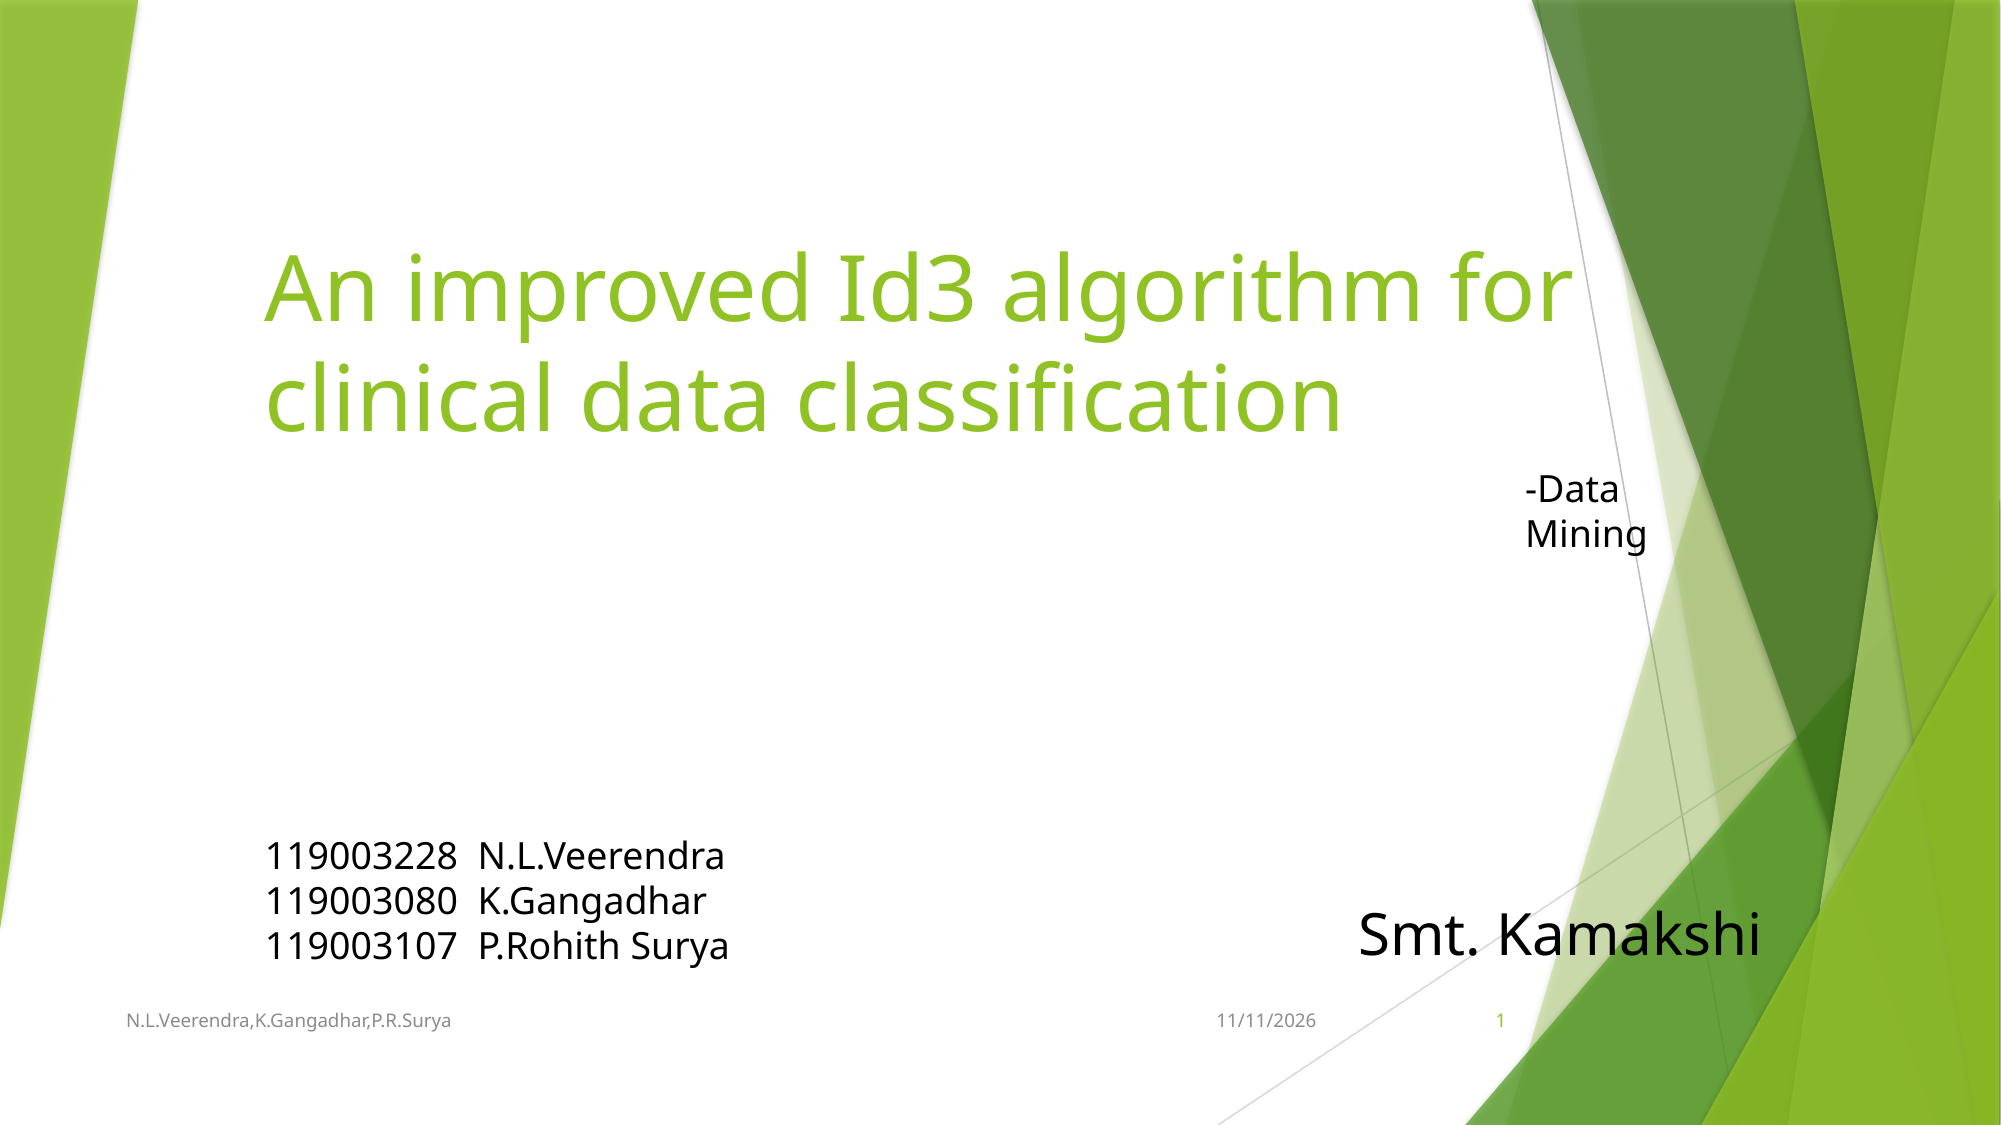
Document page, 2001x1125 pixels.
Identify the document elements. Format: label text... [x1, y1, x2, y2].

footer N.L.Veerendra,K.Gangadhar,P.R.Surya [111, 991, 1145, 1051]
slide_number 1 [1409, 991, 1522, 1051]
text_box -Data Mining [1510, 457, 1750, 563]
title An improved Id3 algorithm for clinical data classification [249, 186, 1750, 458]
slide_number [1181, 991, 1332, 1051]
text_box Smt. Kamakshi [1343, 889, 1778, 975]
text_box 119003228 N.L.Veerendra 119003080 K.Gangadhar 119003107 P.Rohith Surya [249, 824, 753, 974]
